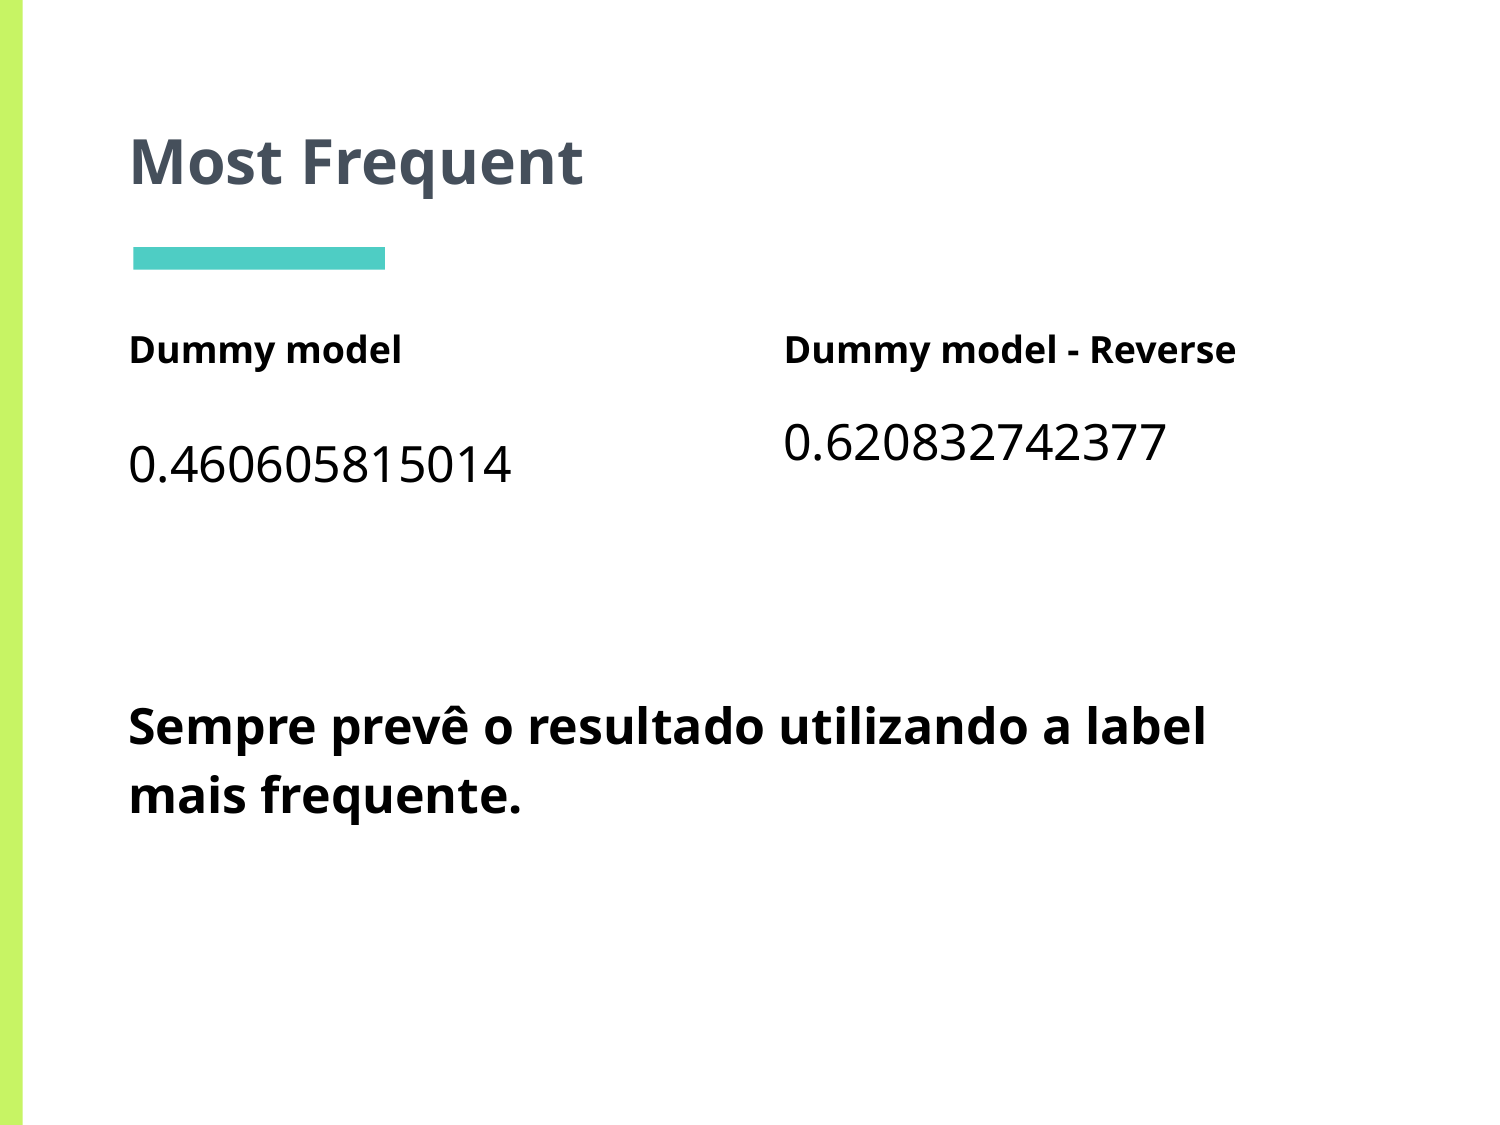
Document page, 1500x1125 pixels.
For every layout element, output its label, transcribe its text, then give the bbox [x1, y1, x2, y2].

list Sempre prevê o resultado utilizando a label mais frequente. [113, 670, 1343, 943]
list Dummy model - Reverse 0.620832742377 [768, 304, 1387, 578]
list Dummy model 0.460605815014 [113, 304, 732, 578]
title Most Frequent [113, 104, 1387, 212]
